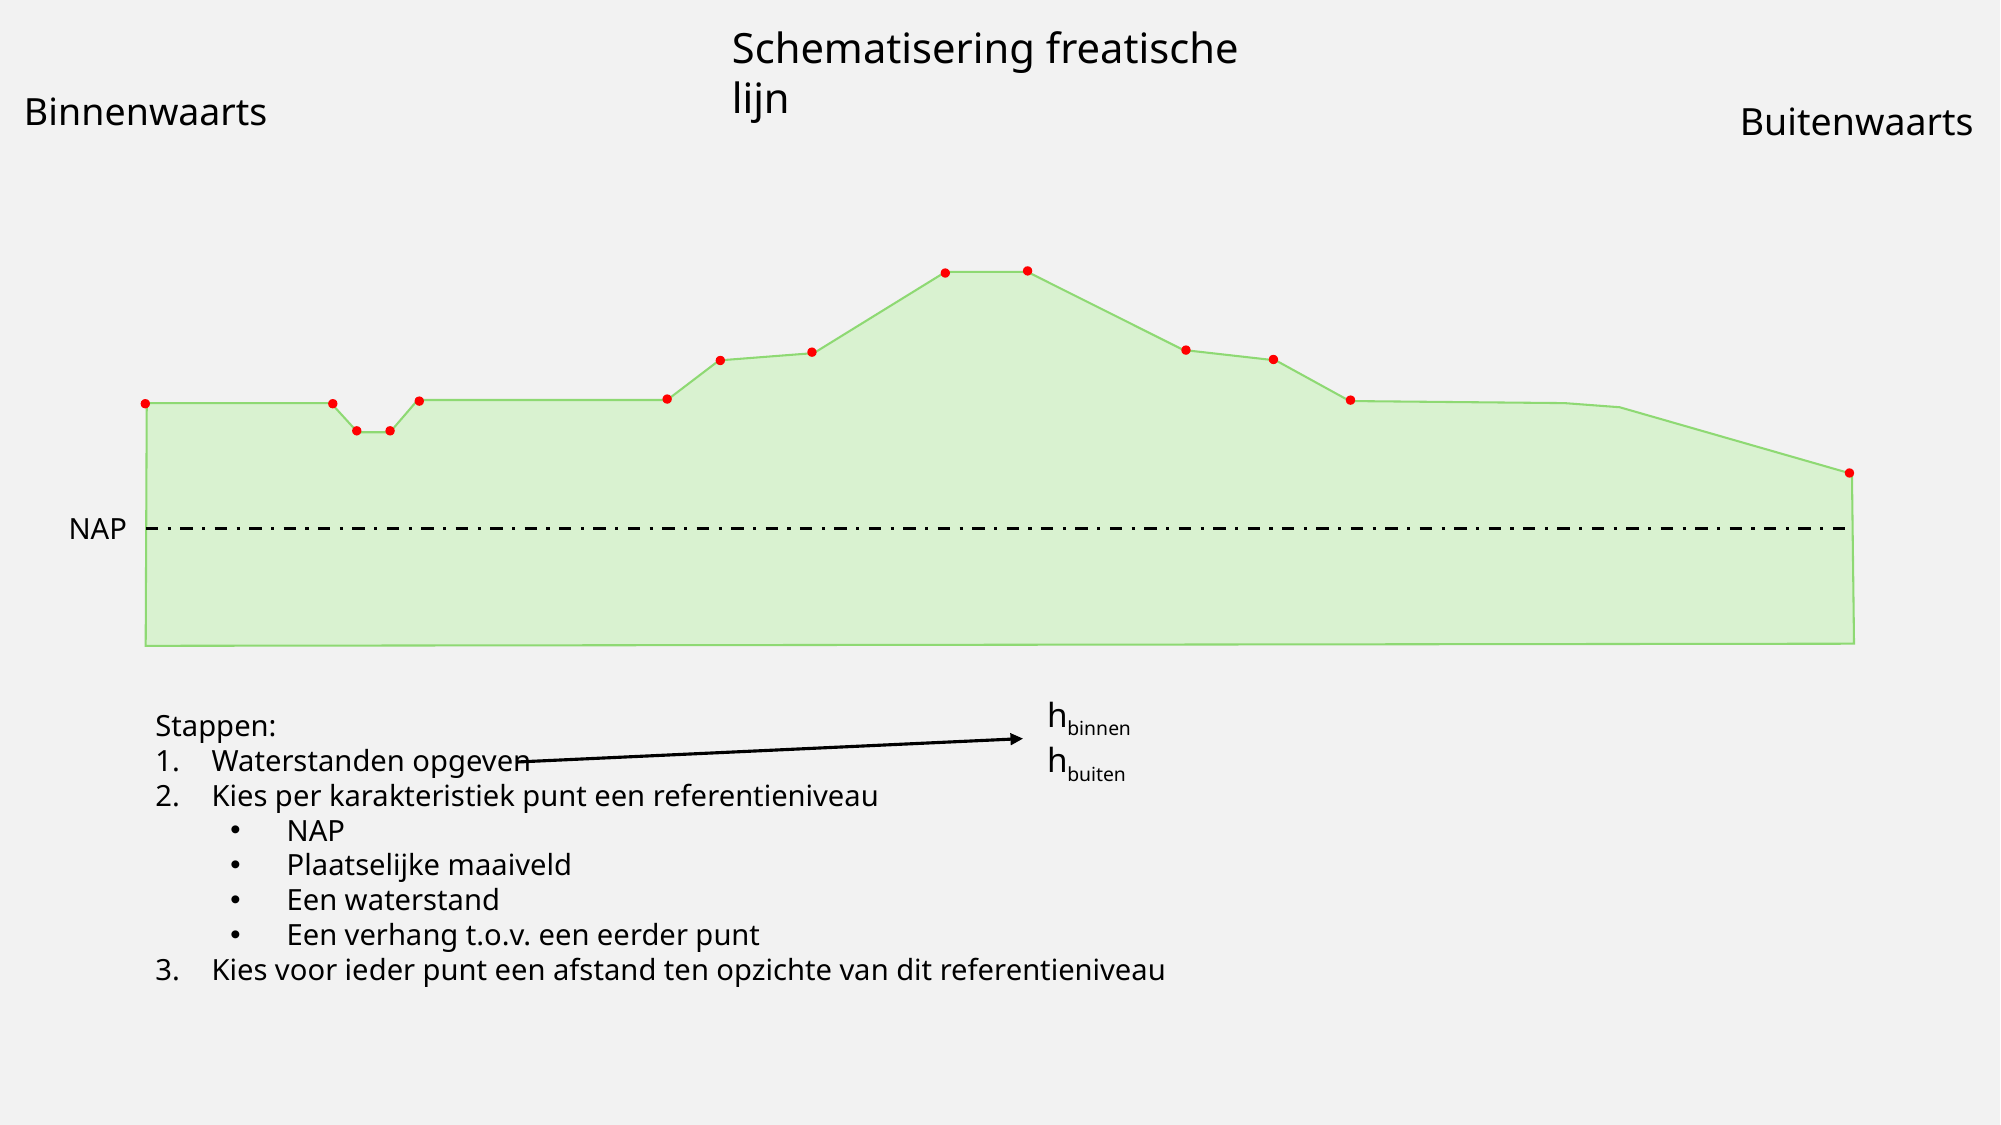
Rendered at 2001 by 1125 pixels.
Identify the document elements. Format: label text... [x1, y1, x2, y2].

text_box Schematisering freatische lijn [717, 14, 1283, 130]
text_box [939, 266, 952, 280]
text_box [1344, 393, 1357, 407]
text_box [1267, 353, 1280, 366]
text_box [144, 270, 1856, 648]
text_box [1021, 264, 1034, 278]
text_box Binnenwaarts [9, 80, 283, 140]
text_box NAP [53, 502, 142, 553]
text_box [660, 392, 674, 406]
text_box [714, 354, 727, 367]
text_box [138, 397, 152, 411]
text_box hbinnen hbuiten [1032, 686, 1191, 793]
text_box Buitenwaarts [1724, 91, 1989, 151]
text_box [350, 424, 364, 438]
text_box [805, 345, 819, 359]
text_box [412, 394, 426, 408]
text_box [383, 424, 397, 438]
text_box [516, 738, 1024, 763]
text_box [1179, 343, 1193, 357]
text_box Stappen: Waterstanden opgeven Kies per karakteristiek punt een referentieniveau NAP Plaatselijke maaiveld Een waterstand Een verhang t.o.v. een eerder punt Kies voor ieder punt een afstand ten opzichte van dit referentieniveau [140, 699, 1644, 994]
text_box [1843, 466, 1856, 480]
text_box [326, 397, 340, 411]
